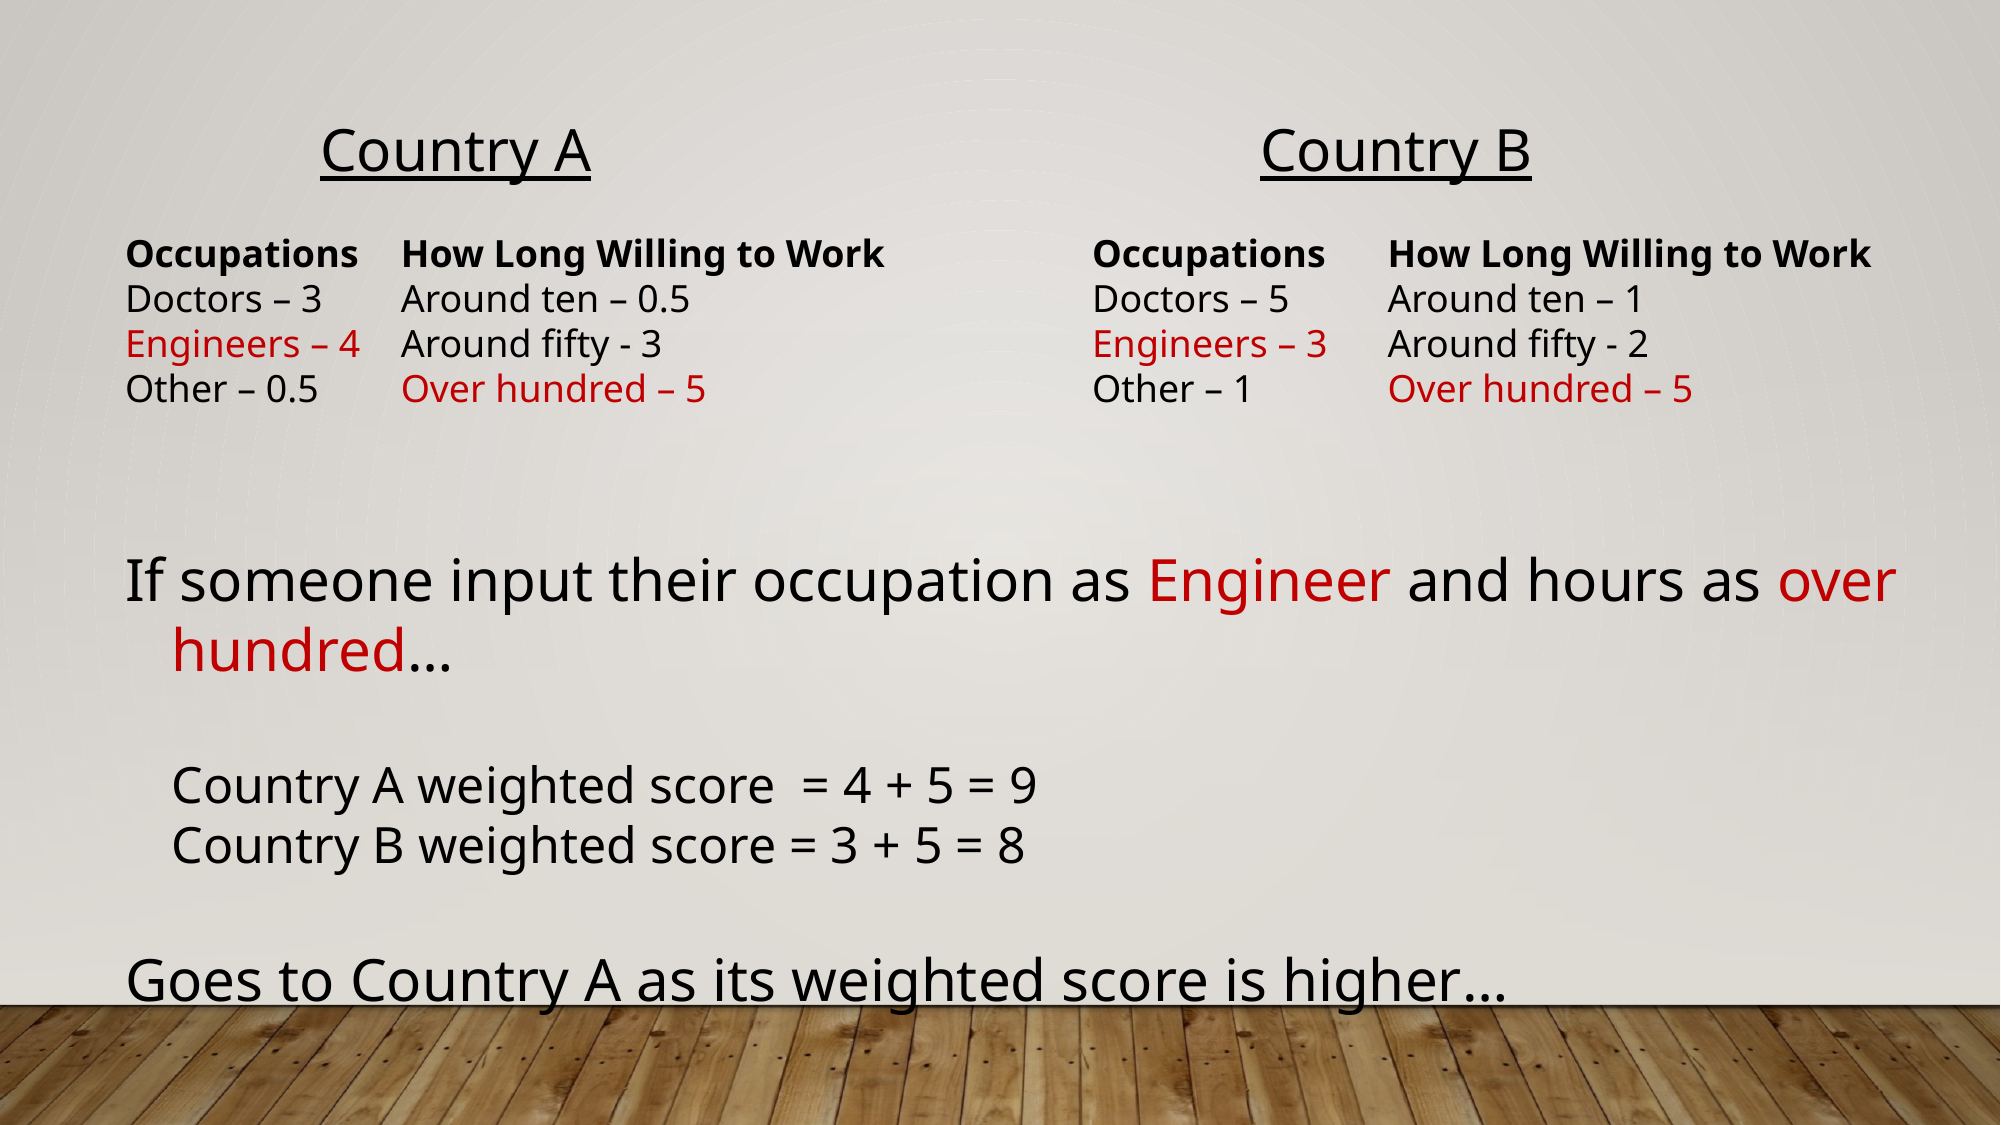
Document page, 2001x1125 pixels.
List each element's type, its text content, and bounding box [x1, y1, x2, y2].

text_box Country B [1245, 105, 1806, 191]
text_box How Long Willing to Work Around ten – 1 Around fifty - 2 Over hundred – 5 [1372, 223, 1900, 463]
text_box Occupations Doctors – 3 Engineers – 4 Other – 0.5 [110, 223, 386, 463]
picture [0, 1005, 2000, 1125]
text_box How Long Willing to Work Around ten – 0.5 Around fifty - 3 Over hundred – 5 [386, 223, 914, 463]
text_box If someone input their occupation as Engineer and hours as over hundred… Country A weighted score = 4 + 5 = 9 Country B weighted score = 3 + 5 = 8 Goes to Country A as its weighted score is higher… [110, 536, 1984, 1021]
text_box Occupations Doctors – 5 Engineers – 3 Other – 1 [1077, 223, 1372, 463]
text_box Country A [305, 105, 866, 191]
